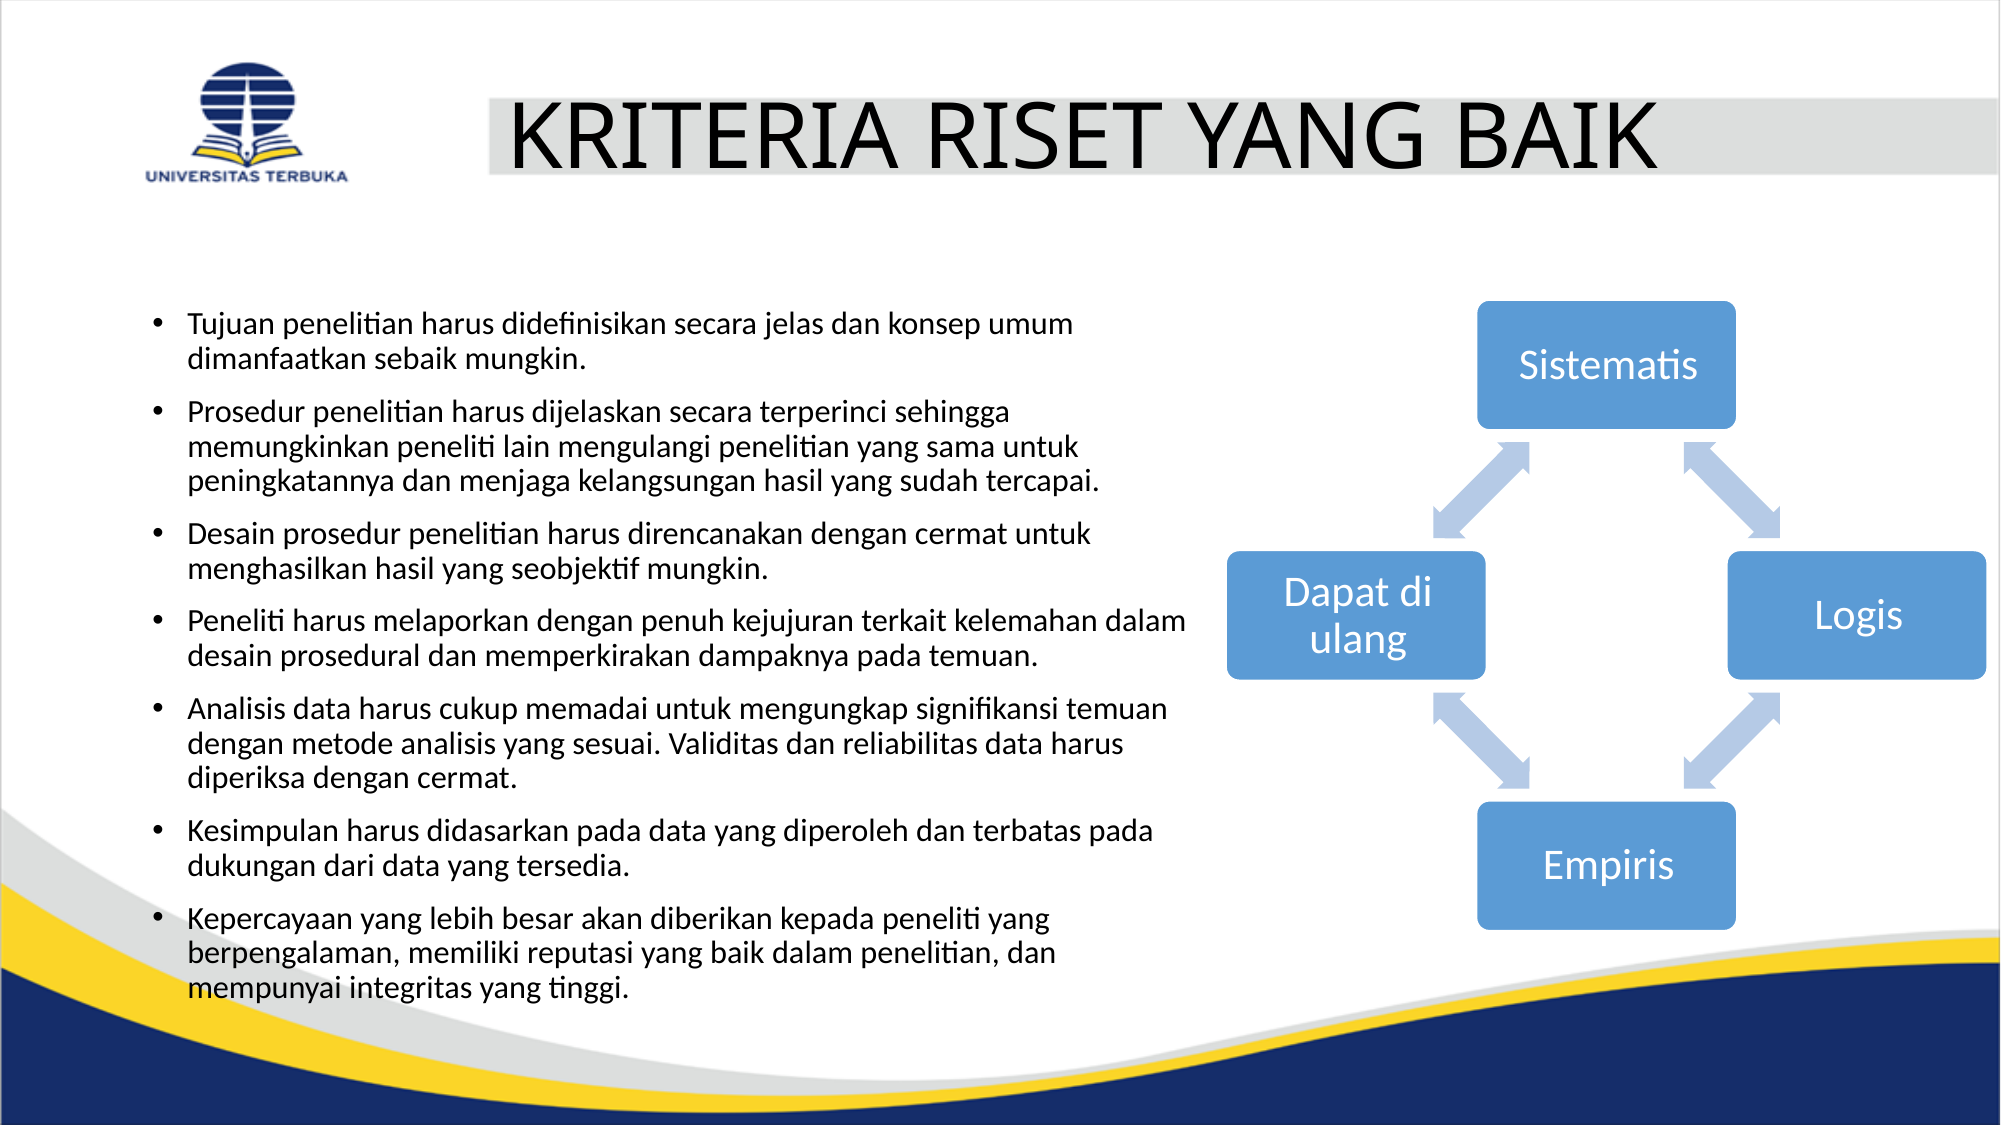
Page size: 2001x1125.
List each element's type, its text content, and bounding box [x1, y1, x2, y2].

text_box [1090, 299, 2000, 932]
title KRITERIA RISET YANG BAIK [491, 59, 1863, 218]
list Tujuan penelitian harus didefinisikan secara jelas dan konsep umum dimanfaatkan sebaik mungkin. Prosedur penelitian harus dijelaskan secara terperinci sehingga memungkinkan peneliti lain mengulangi penelitian yang sama untuk peningkatannya dan menjaga kelangsungan hasil yang sudah tercapai. Desain prosedur penelitian harus direncanakan dengan cermat untuk menghasilkan hasil yang seobjektif mungkin. Peneliti harus melaporkan dengan penuh kejujuran terkait kelemahan dalam desain prosedural dan memperkirakan dampaknya pada temuan. Analisis data harus cukup memadai untuk mengungkap signifikansi temuan dengan metode analisis yang sesuai. Validitas dan reliabilitas data harus diperiksa dengan cermat. Kesimpulan harus didasarkan pada data yang diperoleh dan terbatas pada dukungan dari data yang tersedia. Kepercayaan yang lebih besar akan diberikan kepada peneliti yang berpengalaman, memiliki reputasi yang baik dalam penelitian, dan mempunyai integritas yang tinggi. [137, 299, 1214, 1014]
picture [0, 0, 2001, 1125]
text_box [1214, 932, 1863, 1014]
